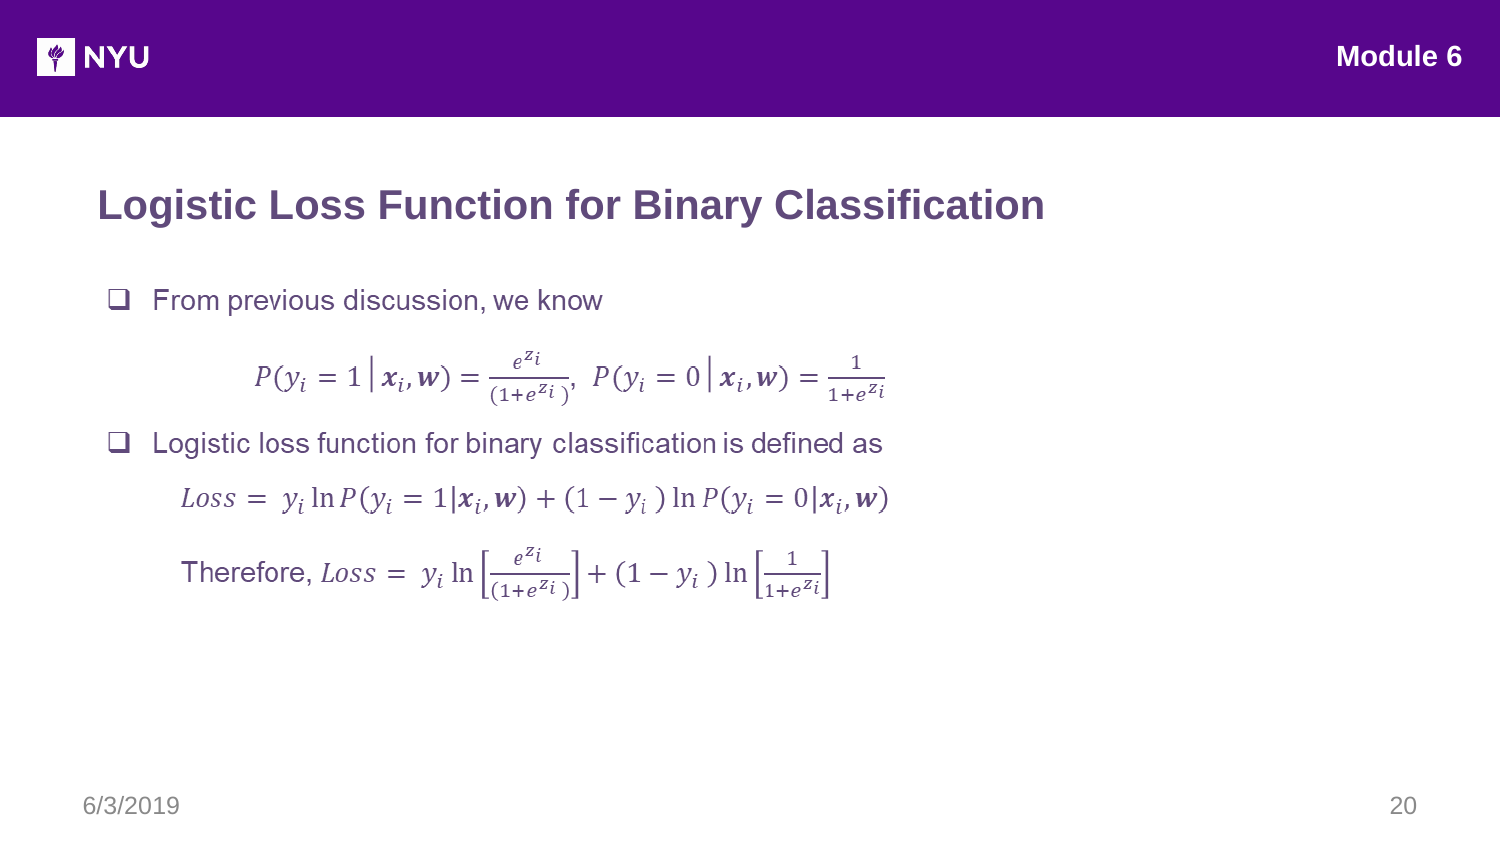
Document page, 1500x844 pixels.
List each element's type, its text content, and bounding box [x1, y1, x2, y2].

text_box Logistic Loss Function for Binary Classification [89, 170, 1425, 236]
picture [37, 38, 149, 76]
slide_number ‹#› [1380, 552, 1425, 844]
text_box 6/3/2019 [75, 782, 425, 827]
list Module 6 [1013, 37, 1463, 81]
text_box [89, 271, 1014, 608]
